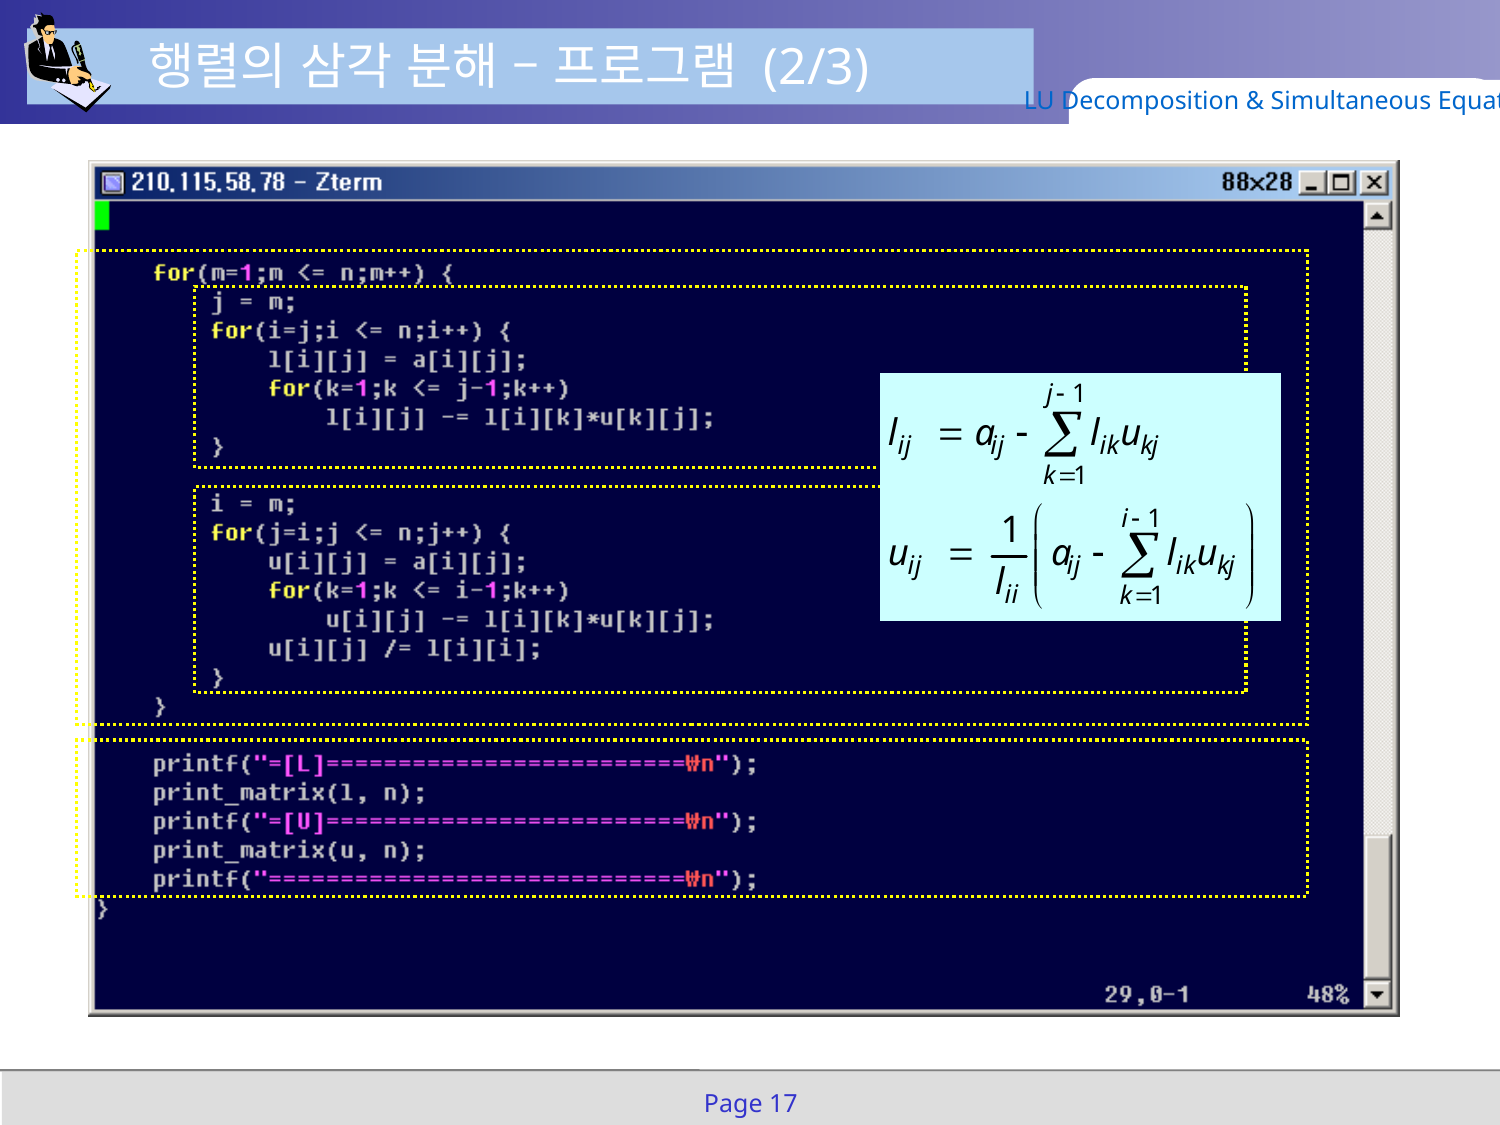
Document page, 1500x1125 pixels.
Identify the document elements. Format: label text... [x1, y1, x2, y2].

text_box LU Decomposition & Simultaneous Equation [922, 78, 1500, 120]
text_box [76, 250, 83, 725]
picture [88, 160, 1400, 1017]
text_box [879, 373, 1282, 621]
slide_number Page 17 [682, 1079, 819, 1124]
text_box [76, 740, 83, 897]
text_box 행렬의 삼각 분해 – 프로그램 (2/3) [133, 26, 975, 102]
